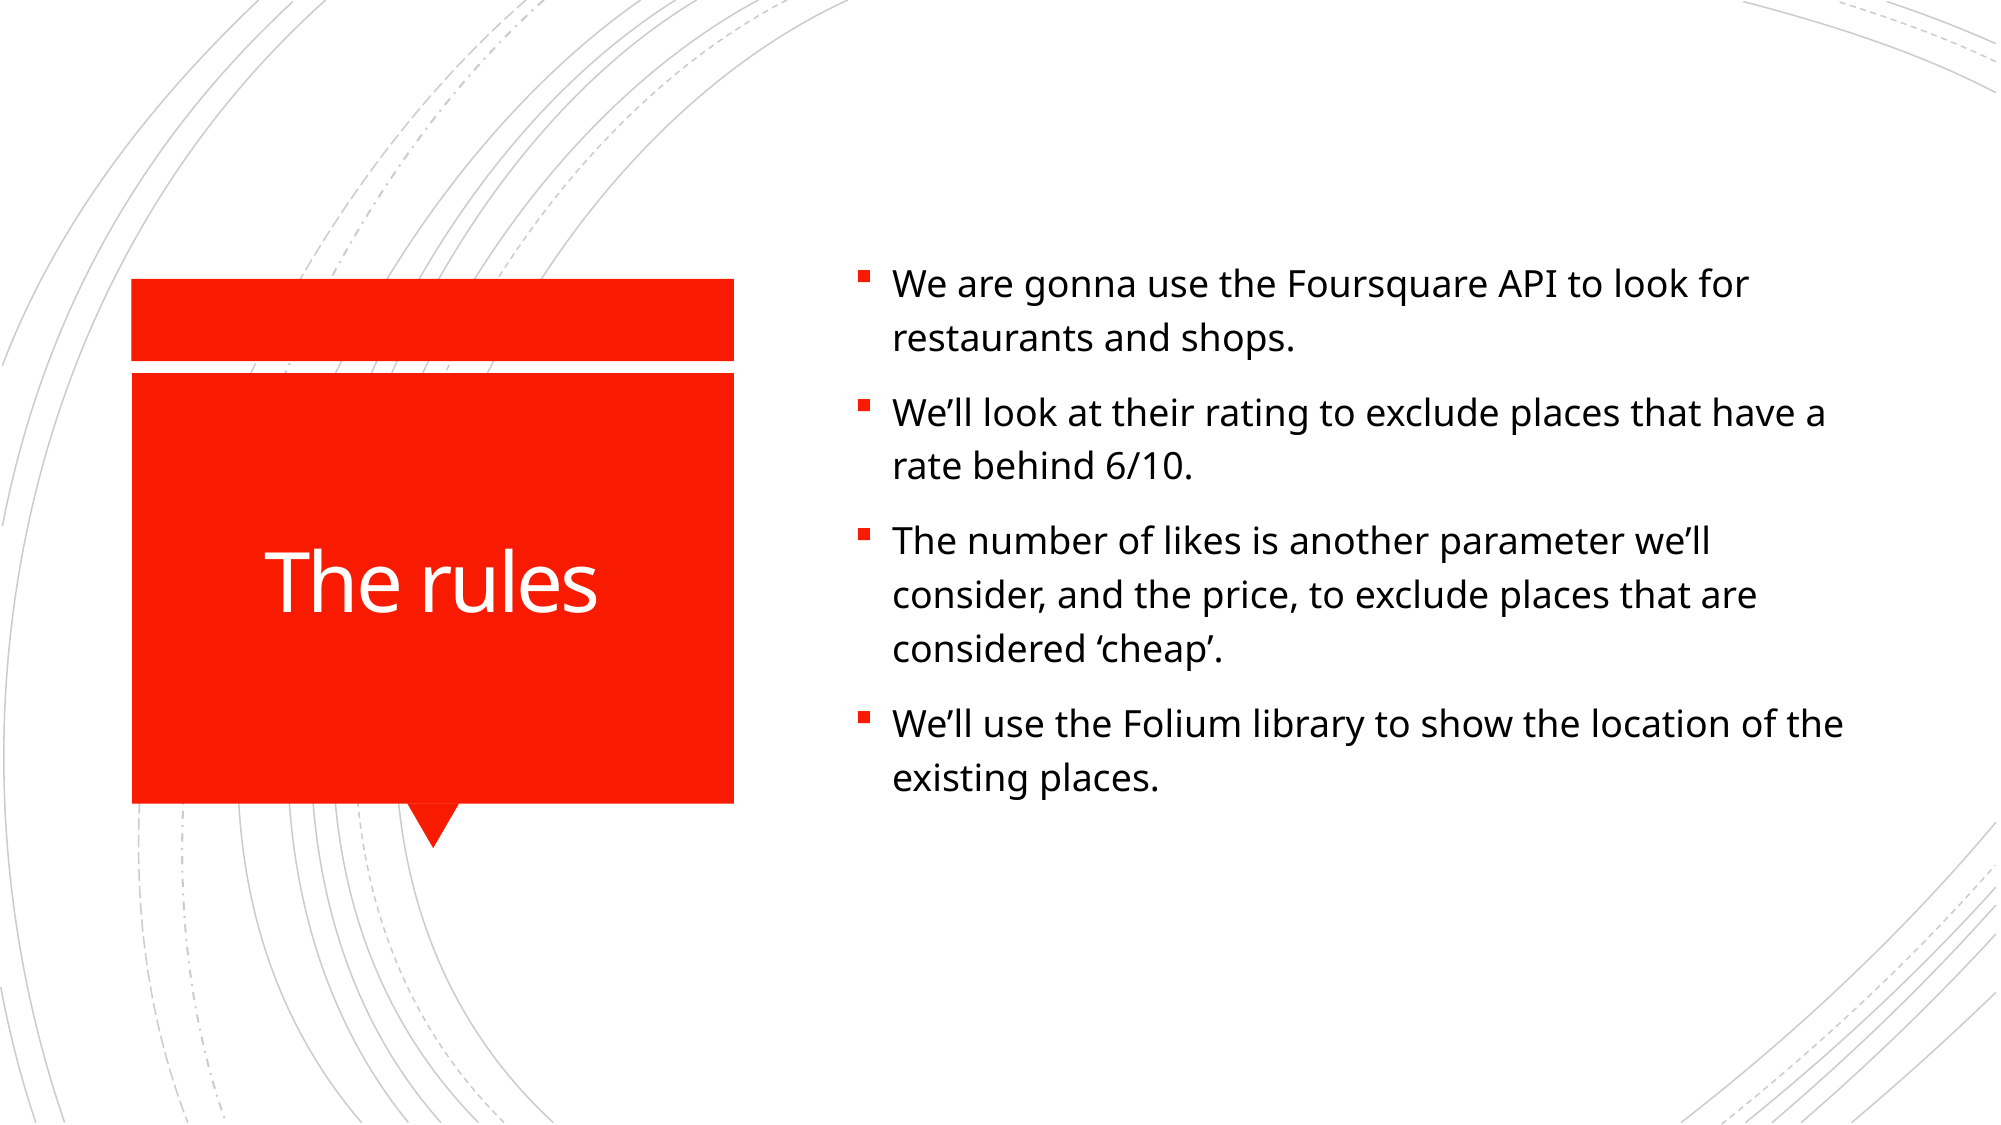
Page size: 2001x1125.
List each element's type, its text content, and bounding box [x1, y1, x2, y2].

title The rules [145, 385, 720, 789]
list We are gonna use the Foursquare API to look for restaurants and shops. We’ll look at their rating to exclude places that have a rate behind 6/10. The number of likes is another parameter we’ll consider, and the price, to exclude places that are considered ‘cheap’. We’ll use the Folium library to show the location of the existing places. [839, 131, 1871, 993]
